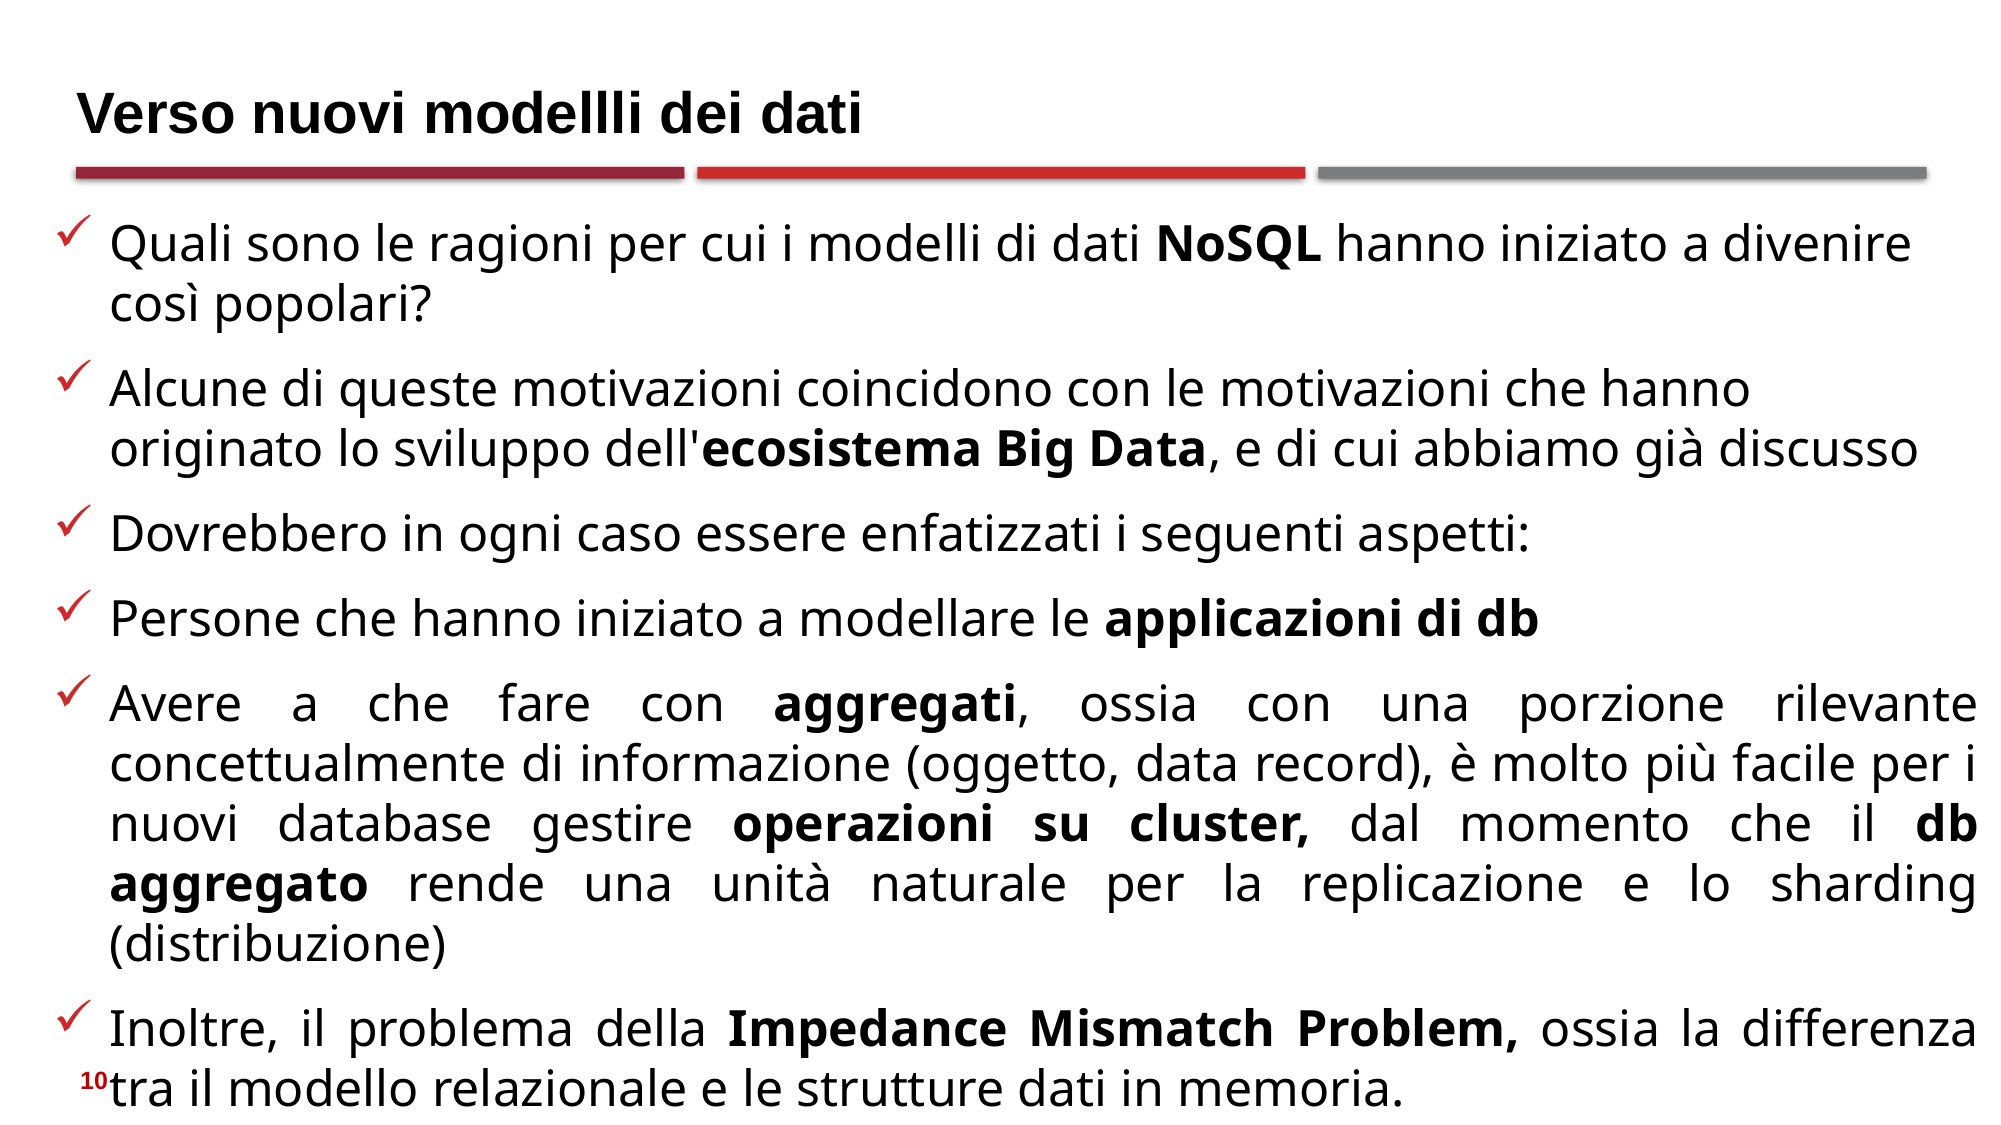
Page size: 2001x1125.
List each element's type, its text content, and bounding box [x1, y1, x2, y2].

list Quali sono le ragioni per cui i modelli di dati NoSQL hanno iniziato a divenire così popolari? Alcune di queste motivazioni coincidono con le motivazioni che hanno originato lo sviluppo dell'ecosistema Big Data, e di cui abbiamo già discusso Dovrebbero in ogni caso essere enfatizzati i seguenti aspetti: Persone che hanno iniziato a modellare le applicazioni di db Avere a che fare con aggregati, ossia con una porzione rilevante concettualmente di informazione (oggetto, data record), è molto più facile per i nuovi database gestire operazioni su cluster, dal momento che il db aggregato rende una unità naturale per la replicazione e lo sharding (distribuzione) Inoltre, il problema della Impedance Mismatch Problem, ossia la differenza tra il modello relazionale e le strutture dati in memoria. [53, 211, 1979, 849]
title Verso nuovi modellli dei dati [76, 0, 1926, 146]
slide_number 10 [53, 1049, 136, 1110]
